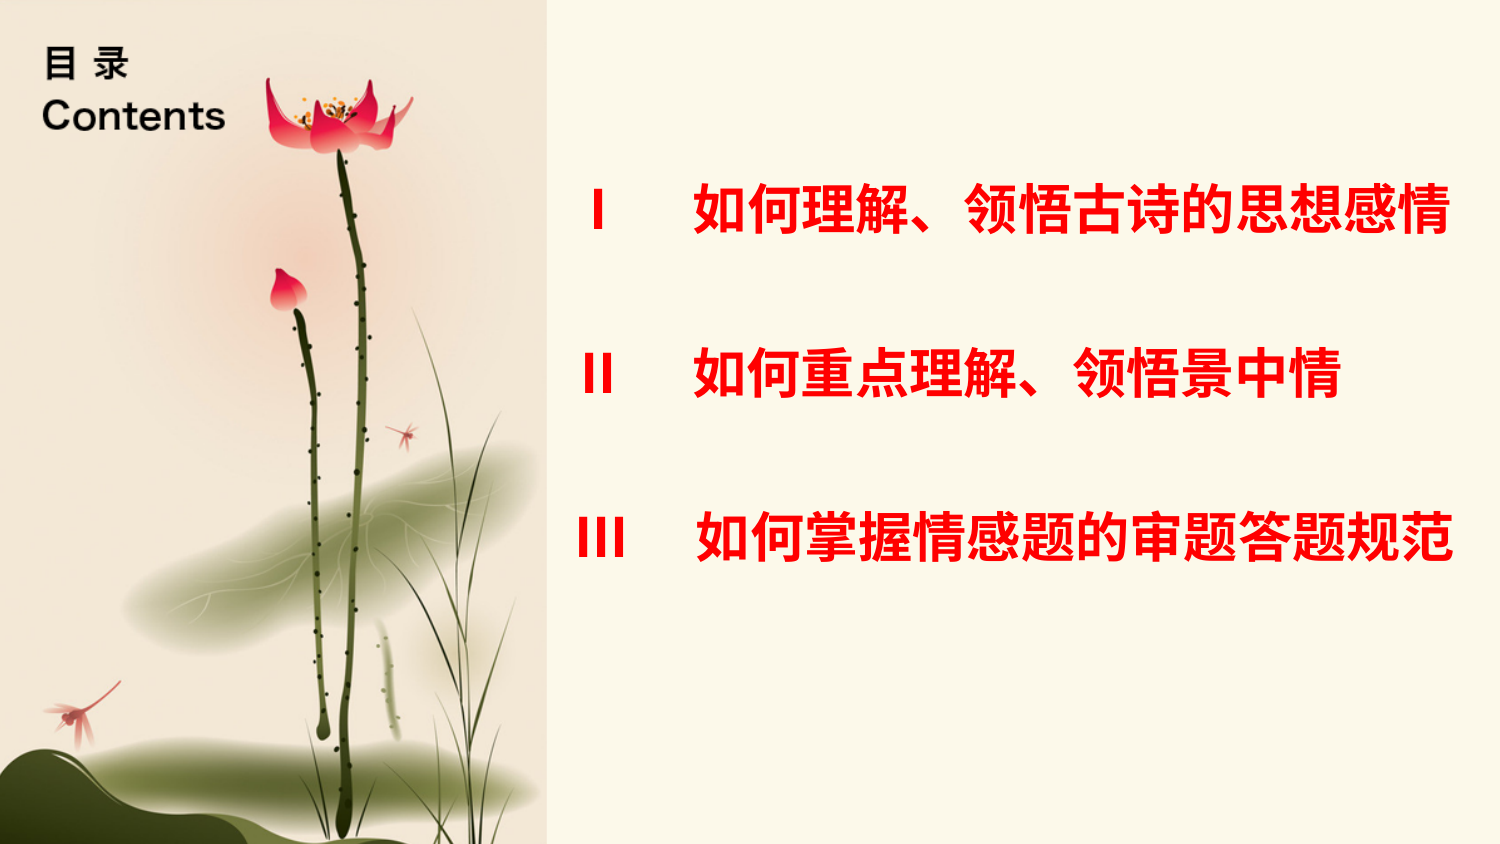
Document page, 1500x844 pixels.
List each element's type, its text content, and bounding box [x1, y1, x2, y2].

text_box Ⅱ 如何重点理解、领悟景中情 [556, 332, 1359, 412]
text_box Ⅲ 如何掌握情感题的审题答题规范 [559, 496, 1478, 576]
picture [0, 0, 1500, 844]
text_box Ⅰ 如何理解、领悟古诗的思想感情 [556, 167, 1468, 248]
